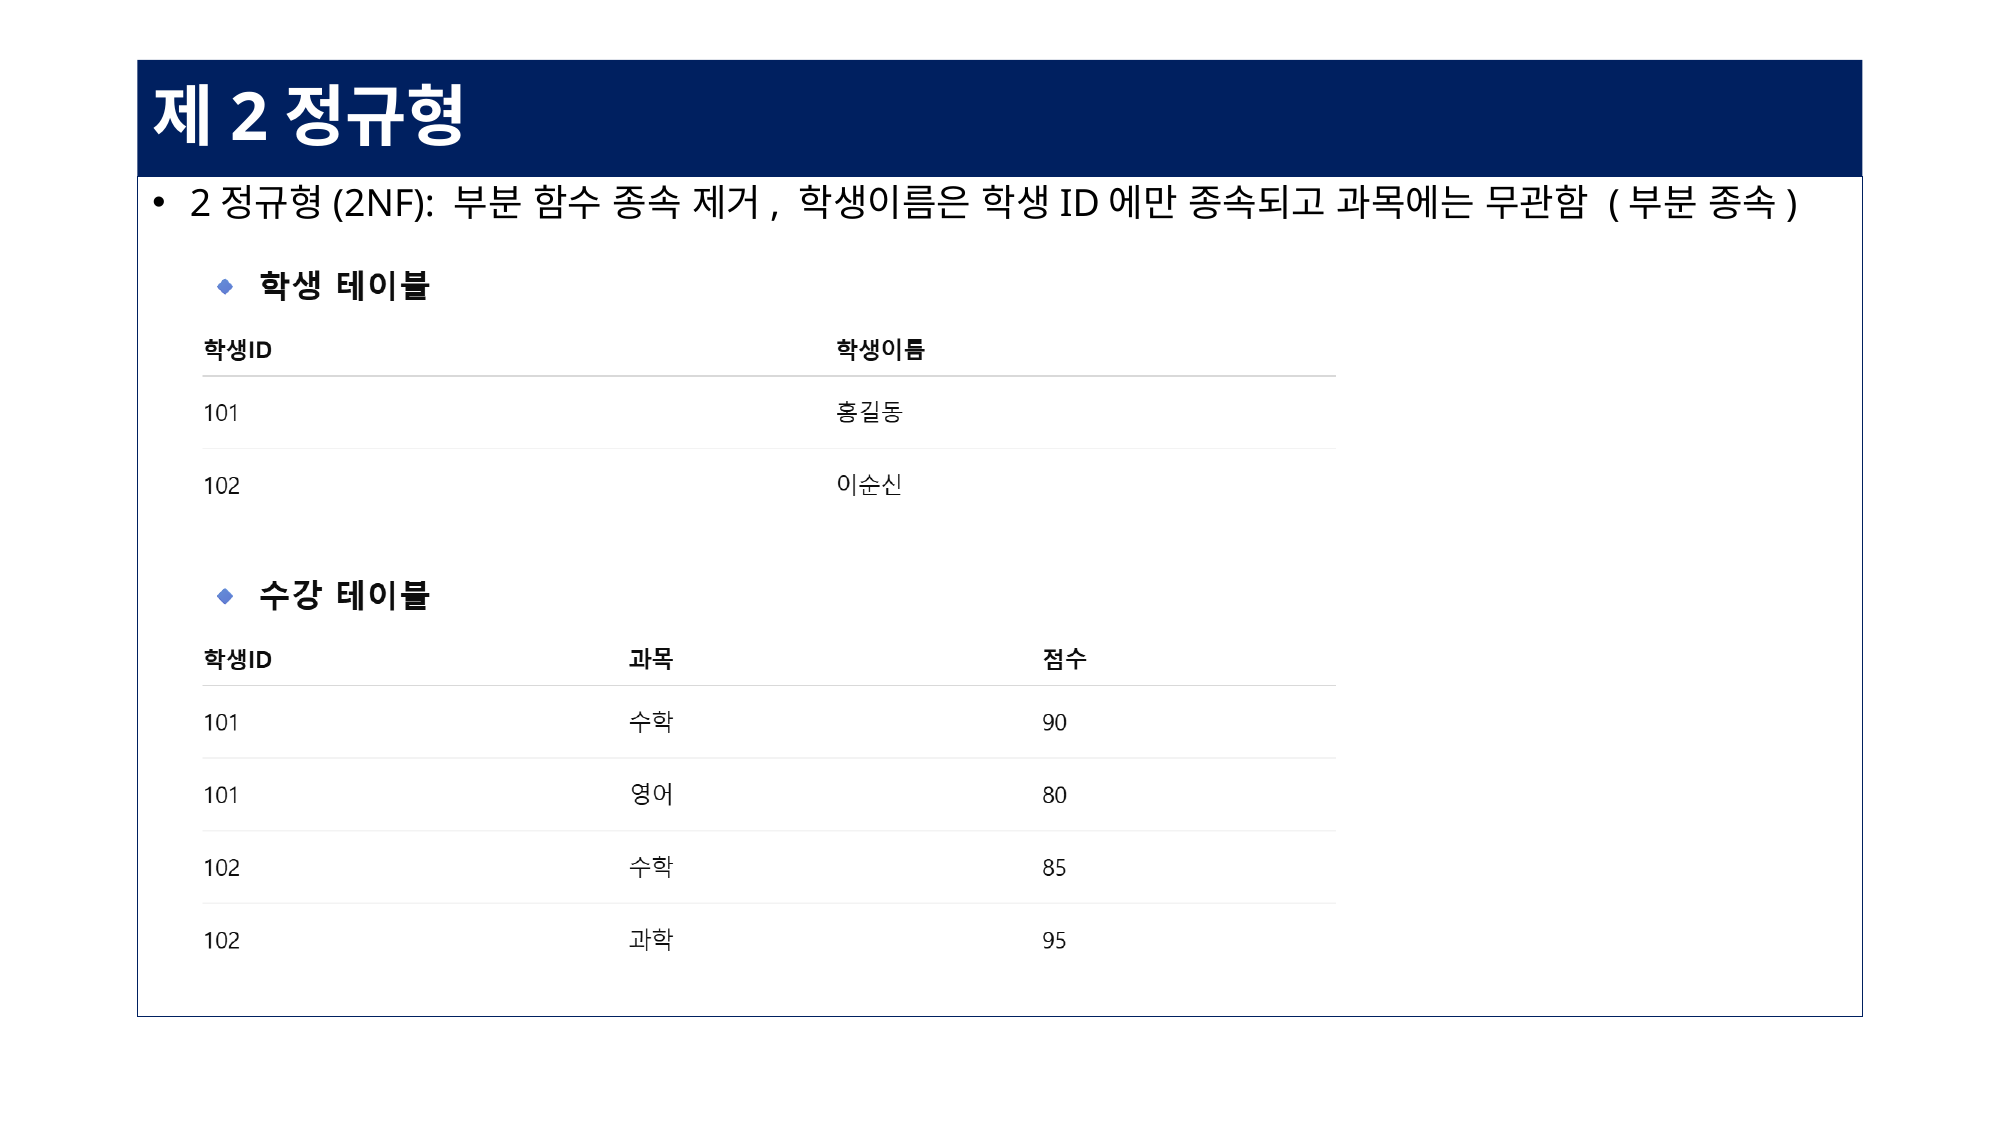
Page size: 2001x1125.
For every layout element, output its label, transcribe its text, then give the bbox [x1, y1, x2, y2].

list 2정규형(2NF): 부분 함수 종속 제거, 학생이름은 학생ID에만 종속되고 과목에는 무관함 (부분 종속) [137, 176, 1863, 1017]
title 제2정규형 [137, 59, 1863, 176]
picture [196, 254, 1336, 984]
